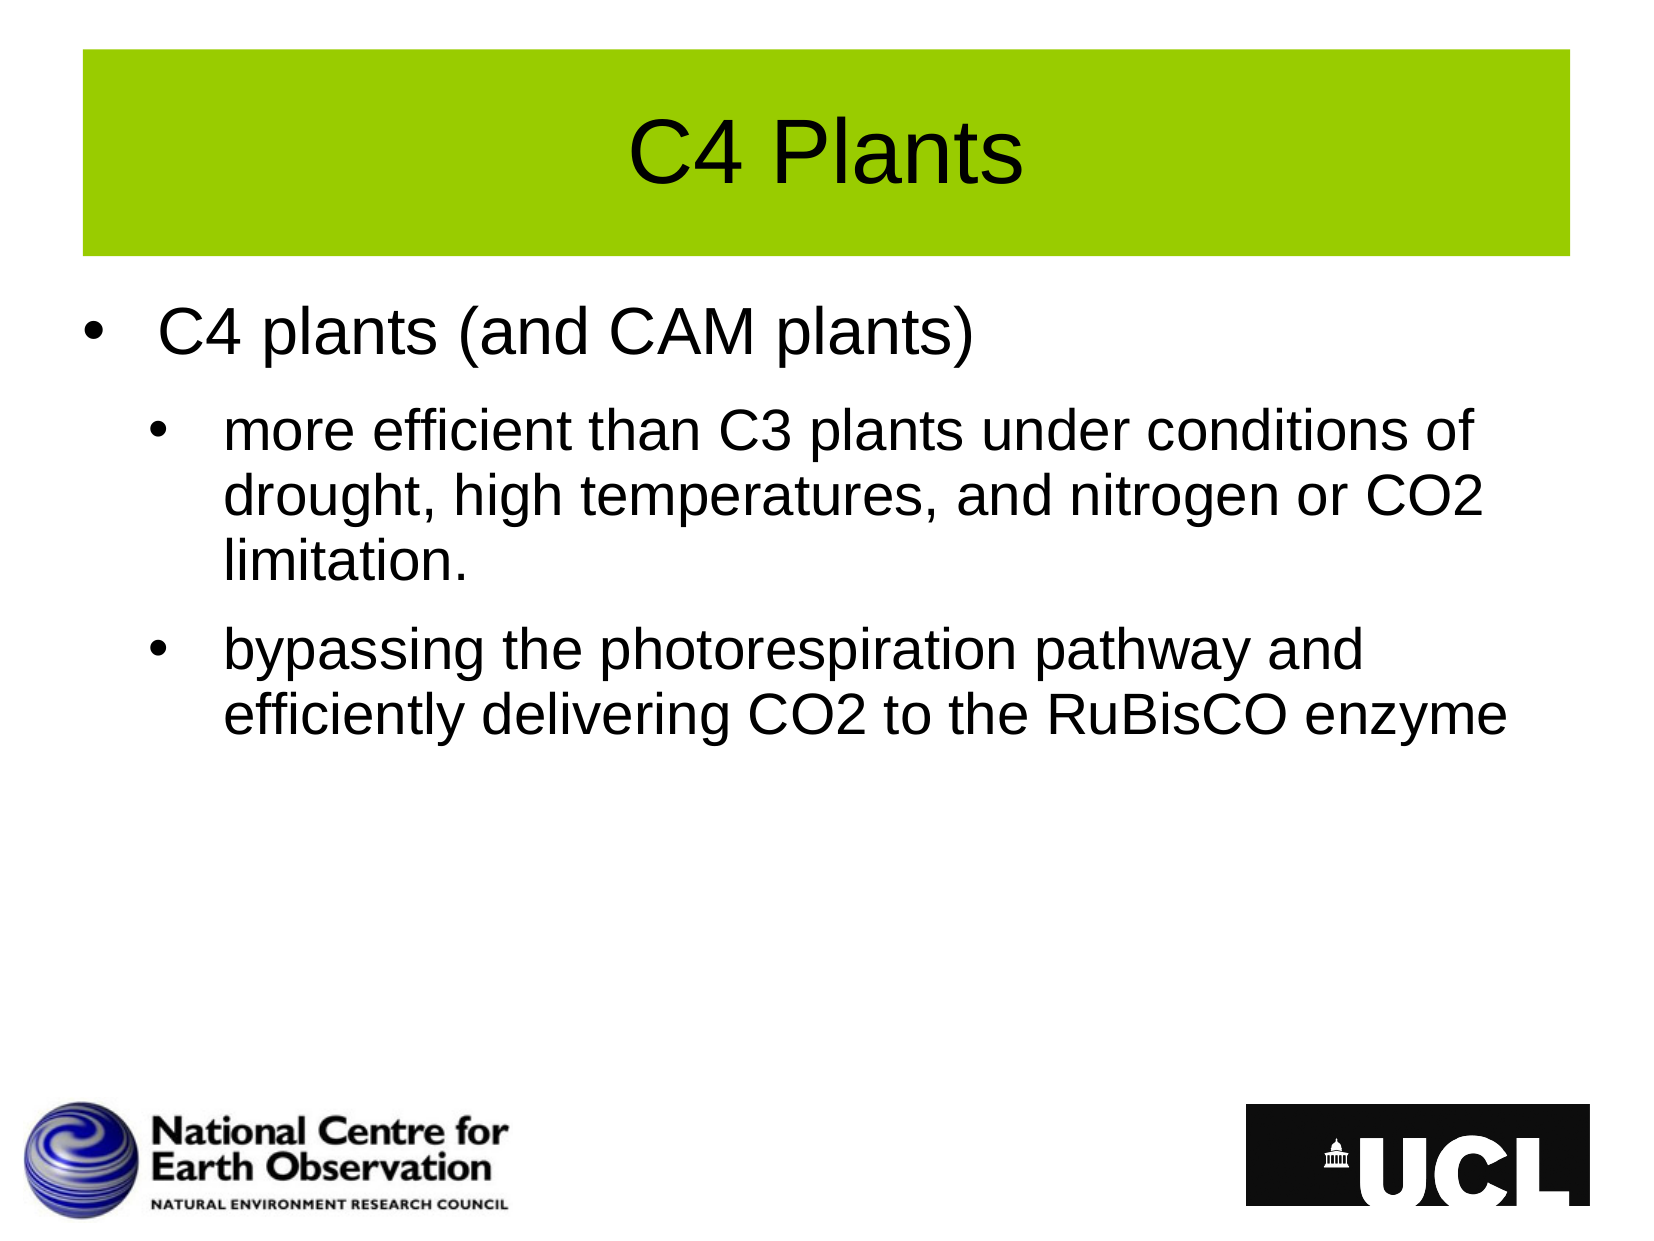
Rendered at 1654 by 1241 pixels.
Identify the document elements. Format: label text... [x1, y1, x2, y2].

picture [1246, 1104, 1590, 1206]
title C4 Plants [82, 49, 1571, 257]
list C4 plants (and CAM plants) more efficient than C3 plants under conditions of drought, high temperatures, and nitrogen or CO2 limitation. bypassing the photorespiration pathway and efficiently delivering CO2 to the RuBisCO enzyme [82, 289, 1571, 1109]
picture [23, 1097, 513, 1223]
